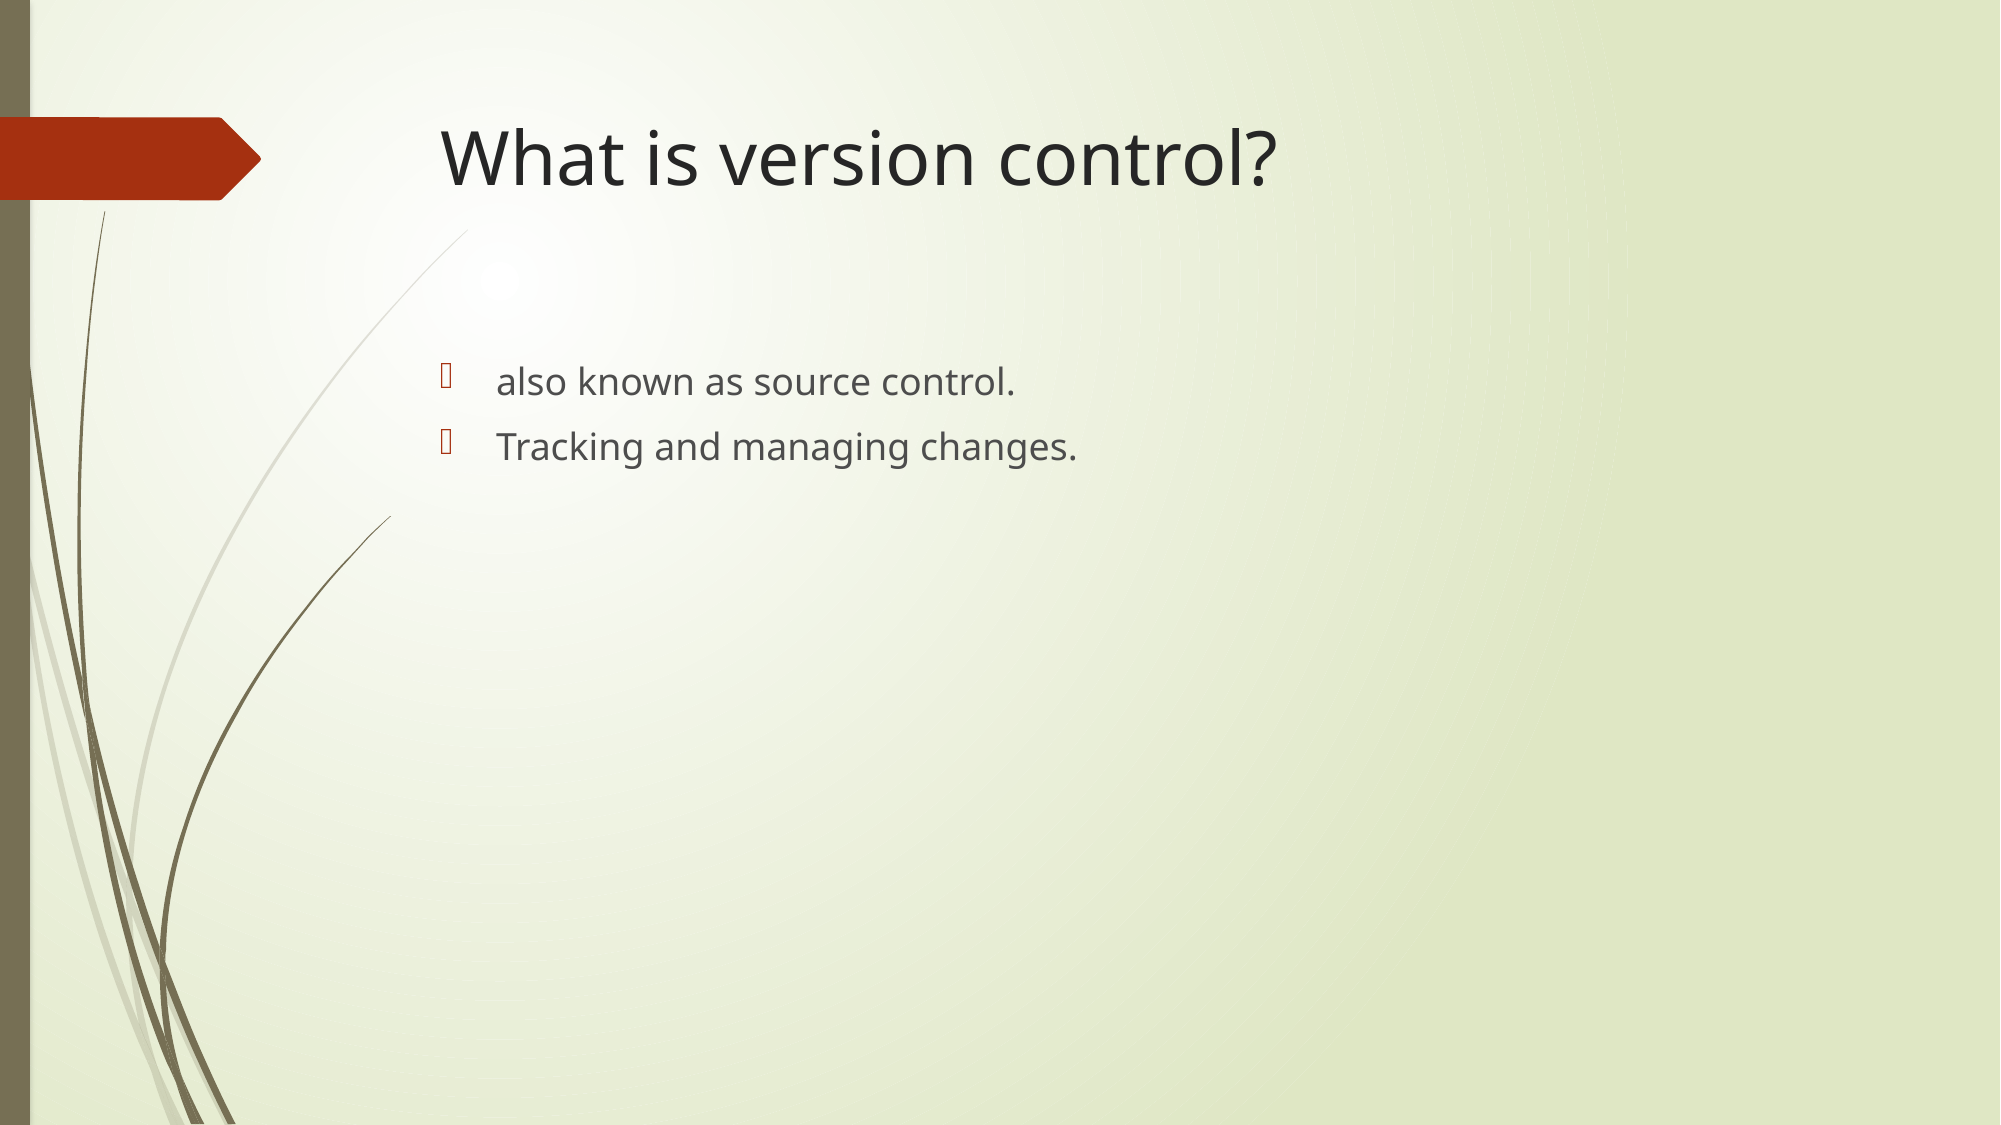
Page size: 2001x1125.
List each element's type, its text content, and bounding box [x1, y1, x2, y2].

title What is version control? [425, 102, 1888, 313]
list also known as source control. Tracking and managing changes. [424, 350, 1888, 970]
